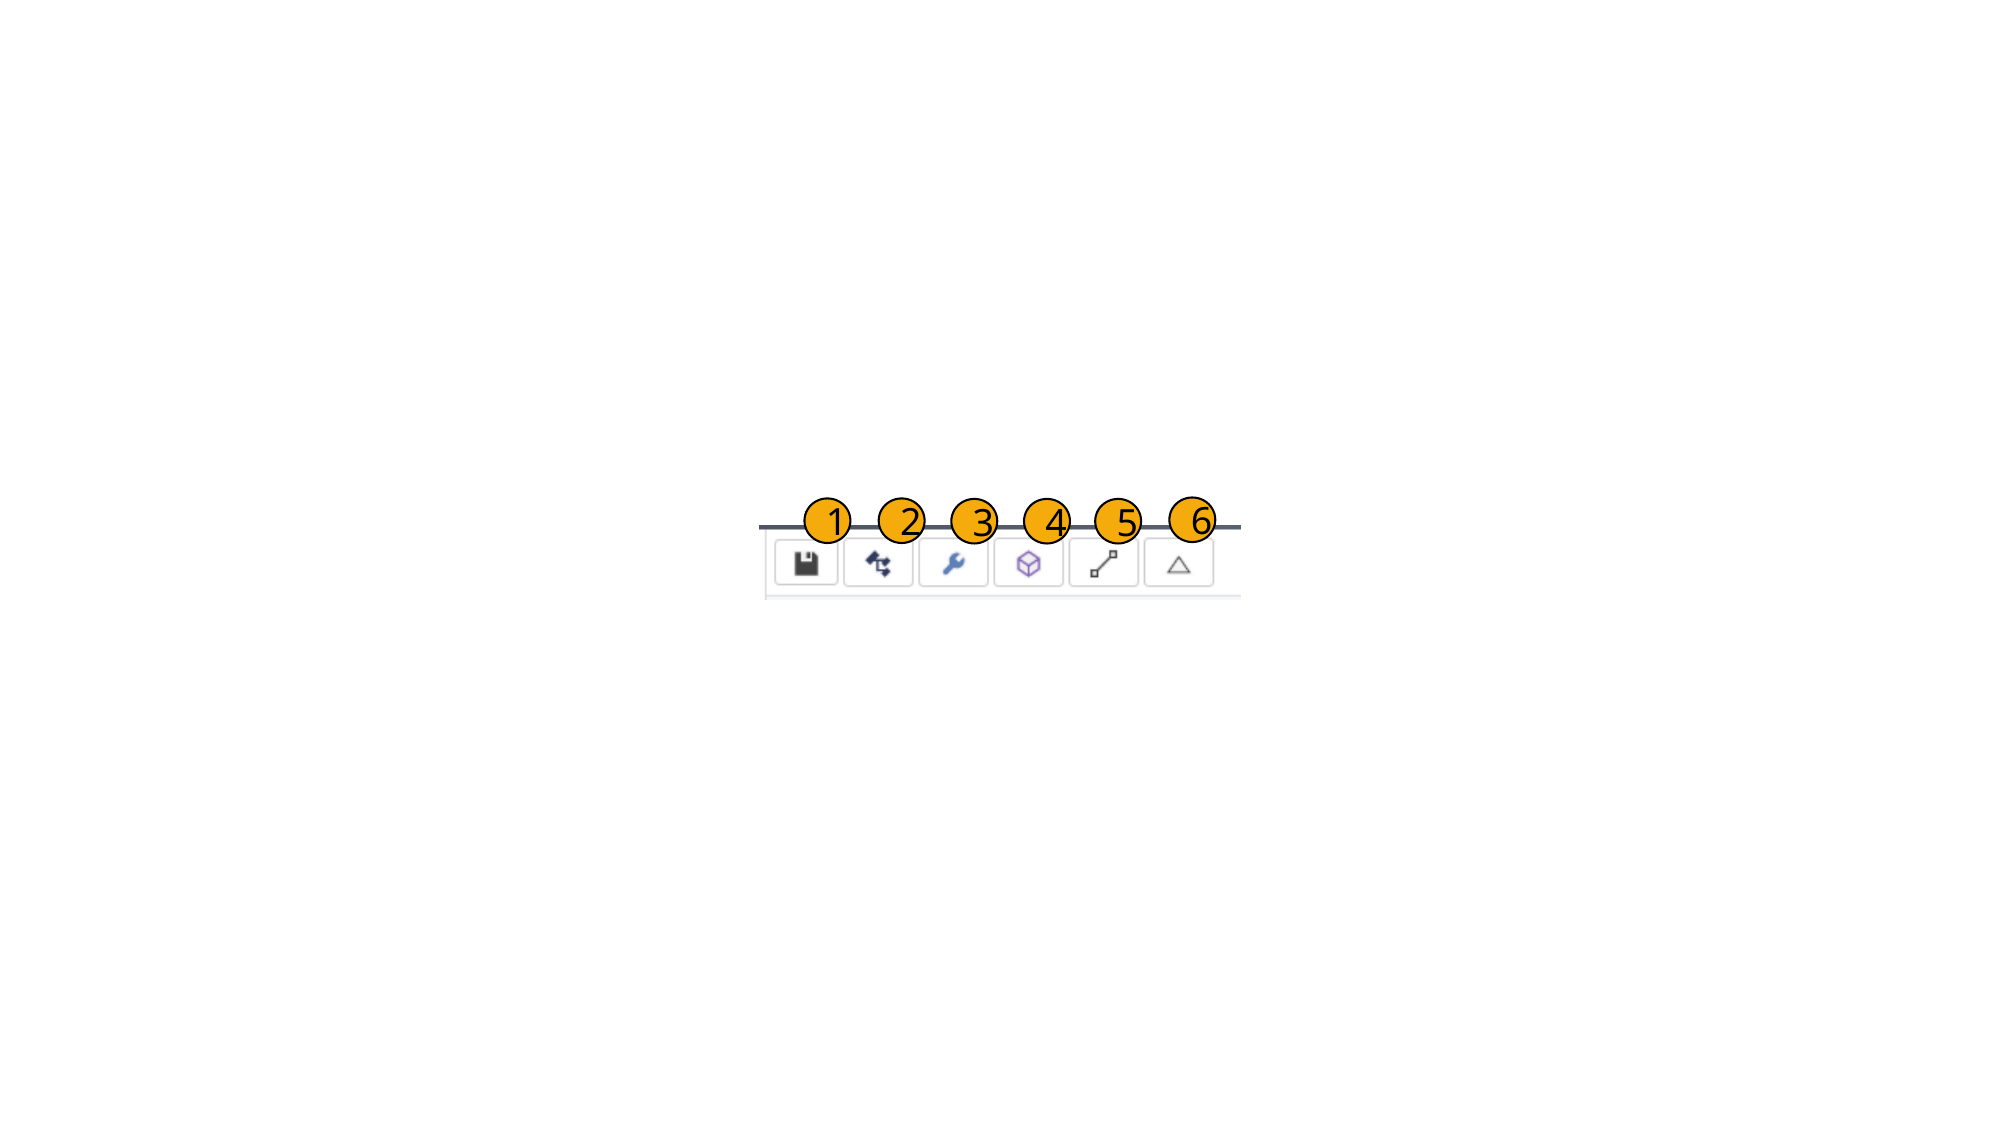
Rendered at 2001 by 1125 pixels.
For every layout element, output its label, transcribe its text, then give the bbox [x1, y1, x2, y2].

text_box 6 [1168, 496, 1217, 525]
text_box 5 [1094, 497, 1143, 525]
text_box 2 [877, 497, 926, 525]
picture [759, 525, 1241, 600]
text_box 3 [950, 497, 999, 525]
text_box 1 [803, 497, 852, 525]
text_box 4 [1022, 497, 1071, 525]
